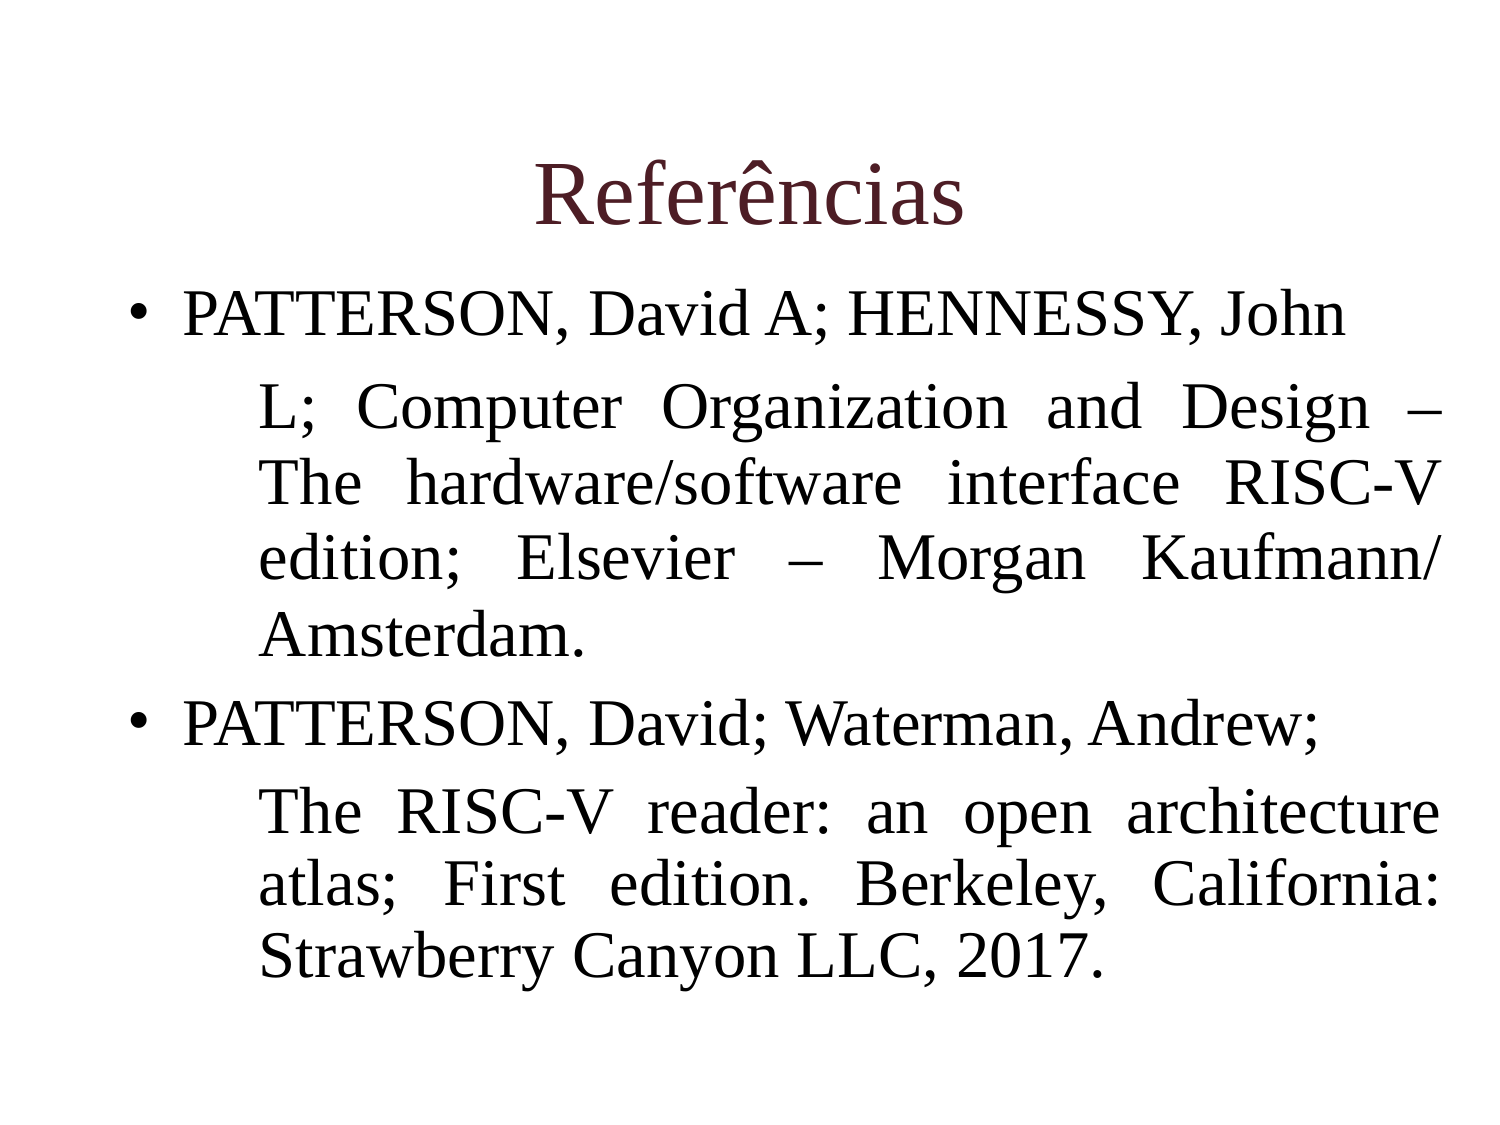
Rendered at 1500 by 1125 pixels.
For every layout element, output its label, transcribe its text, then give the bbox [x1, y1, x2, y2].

list PATTERSON, David A; HENNESSY, John L; Computer Organization and Design – The hardware/software interface RISC-V edition; Elsevier – Morgan Kaufmann/ Amsterdam. PATTERSON, David; Waterman, Andrew; The RISC-V reader: an open architecture atlas; First edition. Berkeley, California: Strawberry Canyon LLC, 2017. [112, 267, 1459, 962]
title Referências [112, 76, 1388, 267]
